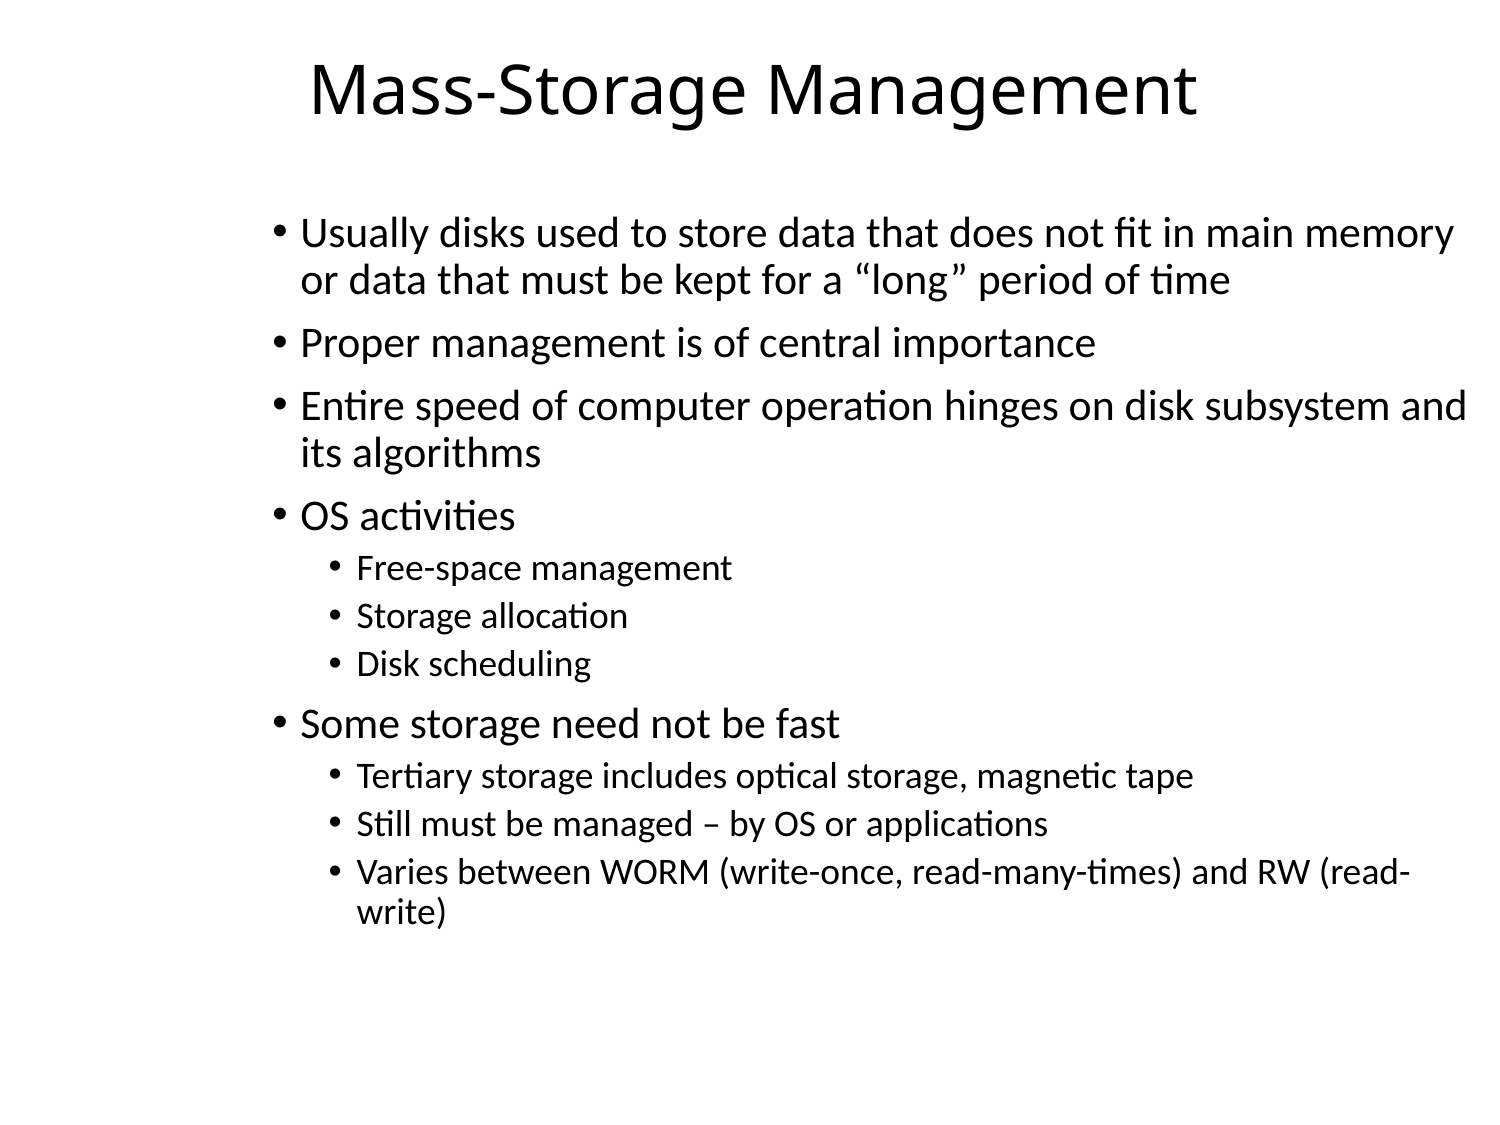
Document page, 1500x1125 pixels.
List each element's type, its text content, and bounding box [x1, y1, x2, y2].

title Mass-Storage Management [293, 45, 1500, 141]
list Usually disks used to store data that does not fit in main memory or data that must be kept for a “long” period of time Proper management is of central importance Entire speed of computer operation hinges on disk subsystem and its algorithms OS activities Free-space management Storage allocation Disk scheduling Some storage need not be fast Tertiary storage includes optical storage, magnetic tape Still must be managed – by OS or applications Varies between WORM (write-once, read-many-times) and RW (read-write) [257, 202, 1500, 1013]
